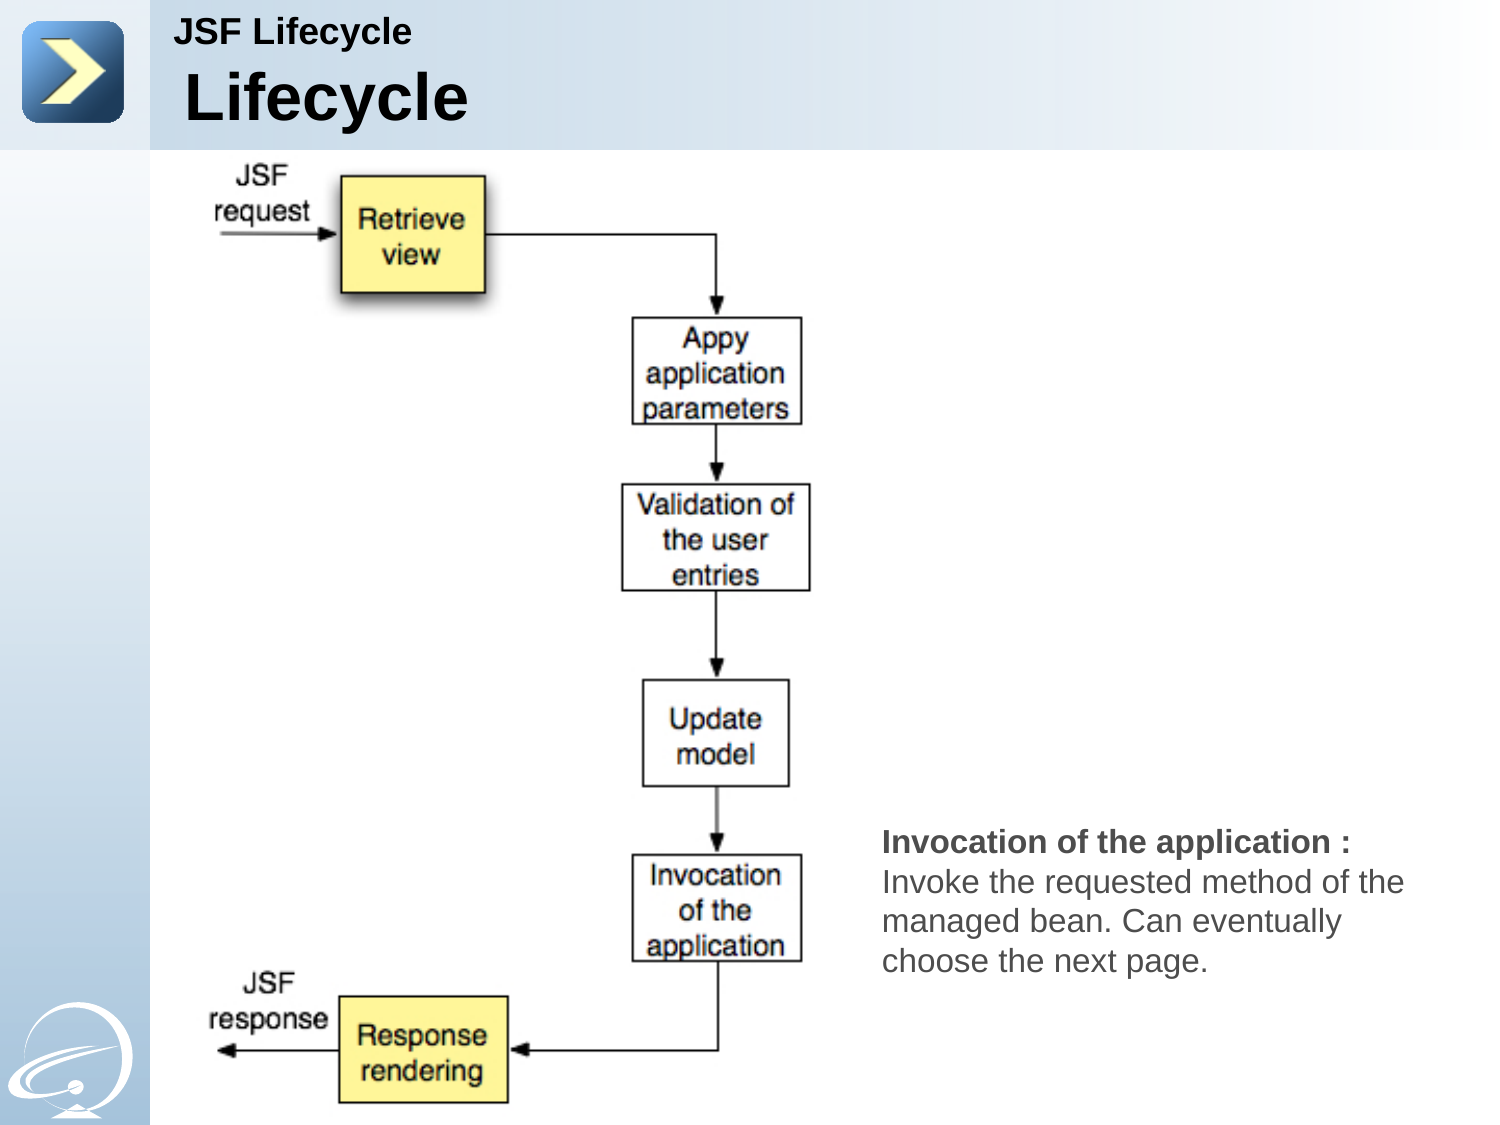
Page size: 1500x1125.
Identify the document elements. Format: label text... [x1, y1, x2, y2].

picture [163, 153, 833, 1125]
title Lifecycle [169, 60, 1438, 141]
picture [21, 19, 129, 127]
text_box JSF Lifecycle [158, 0, 1500, 60]
text_box Invocation of the application : Invoke the requested method of the managed bean. Can eventually choose the next page. [867, 812, 1465, 987]
